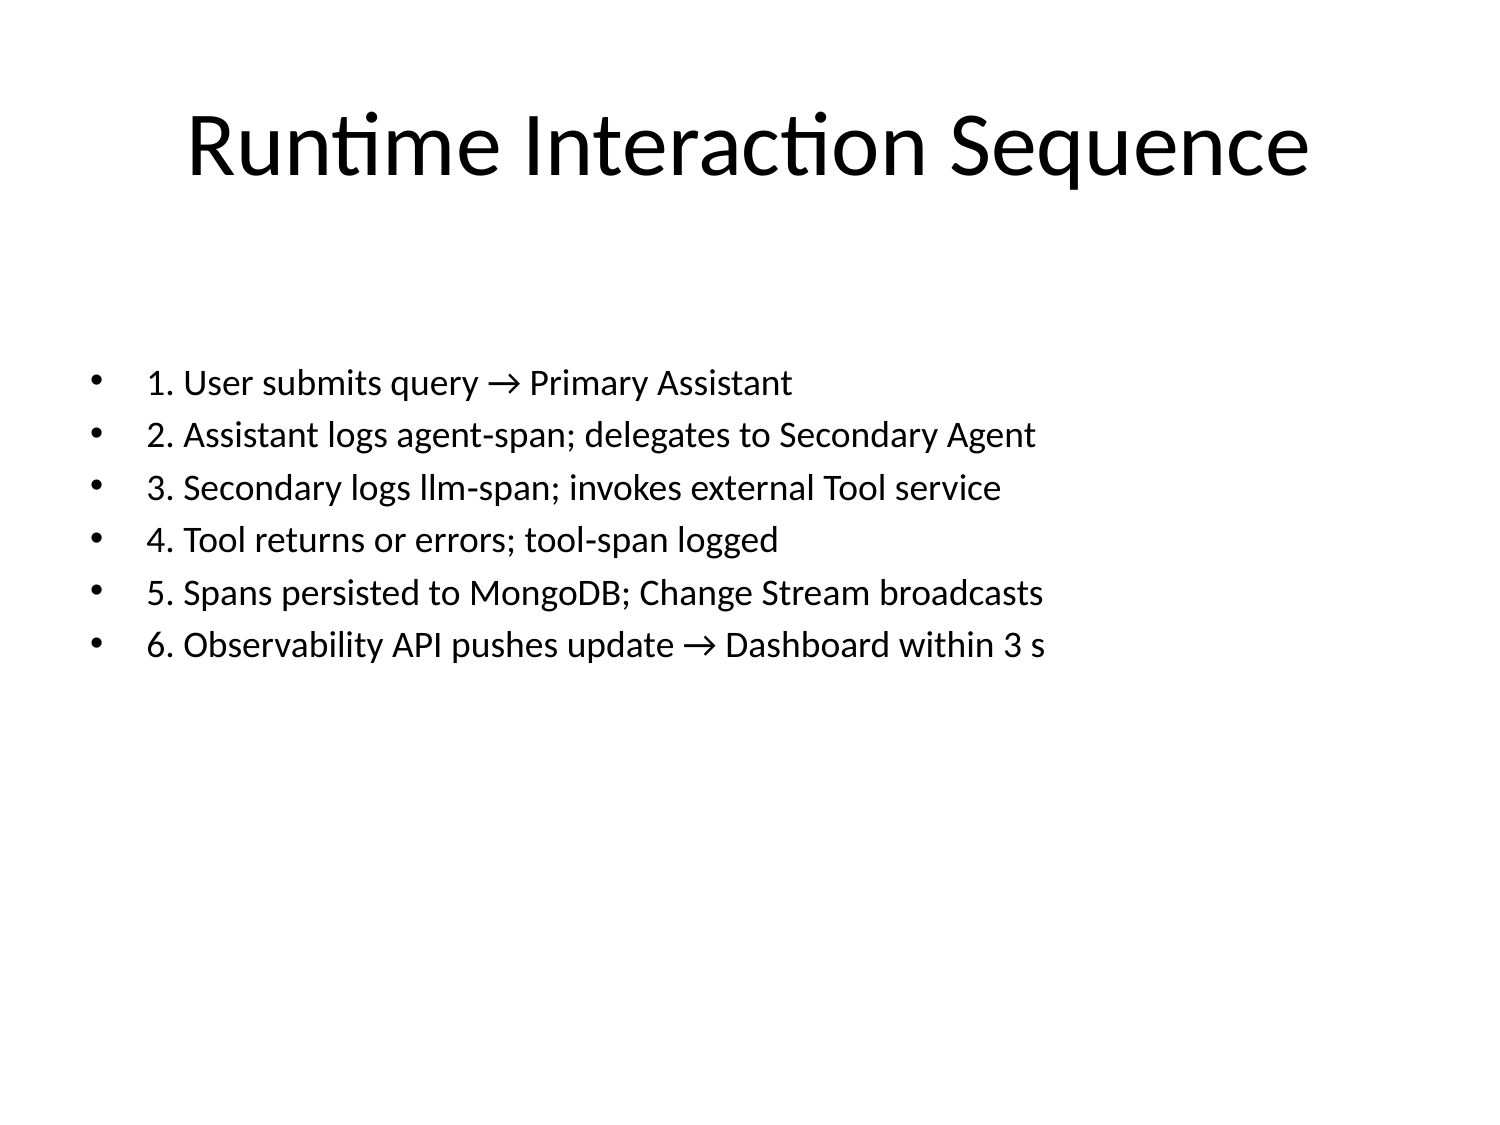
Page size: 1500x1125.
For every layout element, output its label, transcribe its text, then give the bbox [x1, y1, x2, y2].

list 1. User submits query → Primary Assistant 2. Assistant logs agent‑span; delegates to Secondary Agent 3. Secondary logs llm‑span; invokes external Tool service 4. Tool returns or errors; tool‑span logged 5. Spans persisted to MongoDB; Change Stream broadcasts 6. Observability API pushes update → Dashboard within 3 s [75, 262, 1425, 1005]
title Runtime Interaction Sequence [75, 45, 1425, 233]
